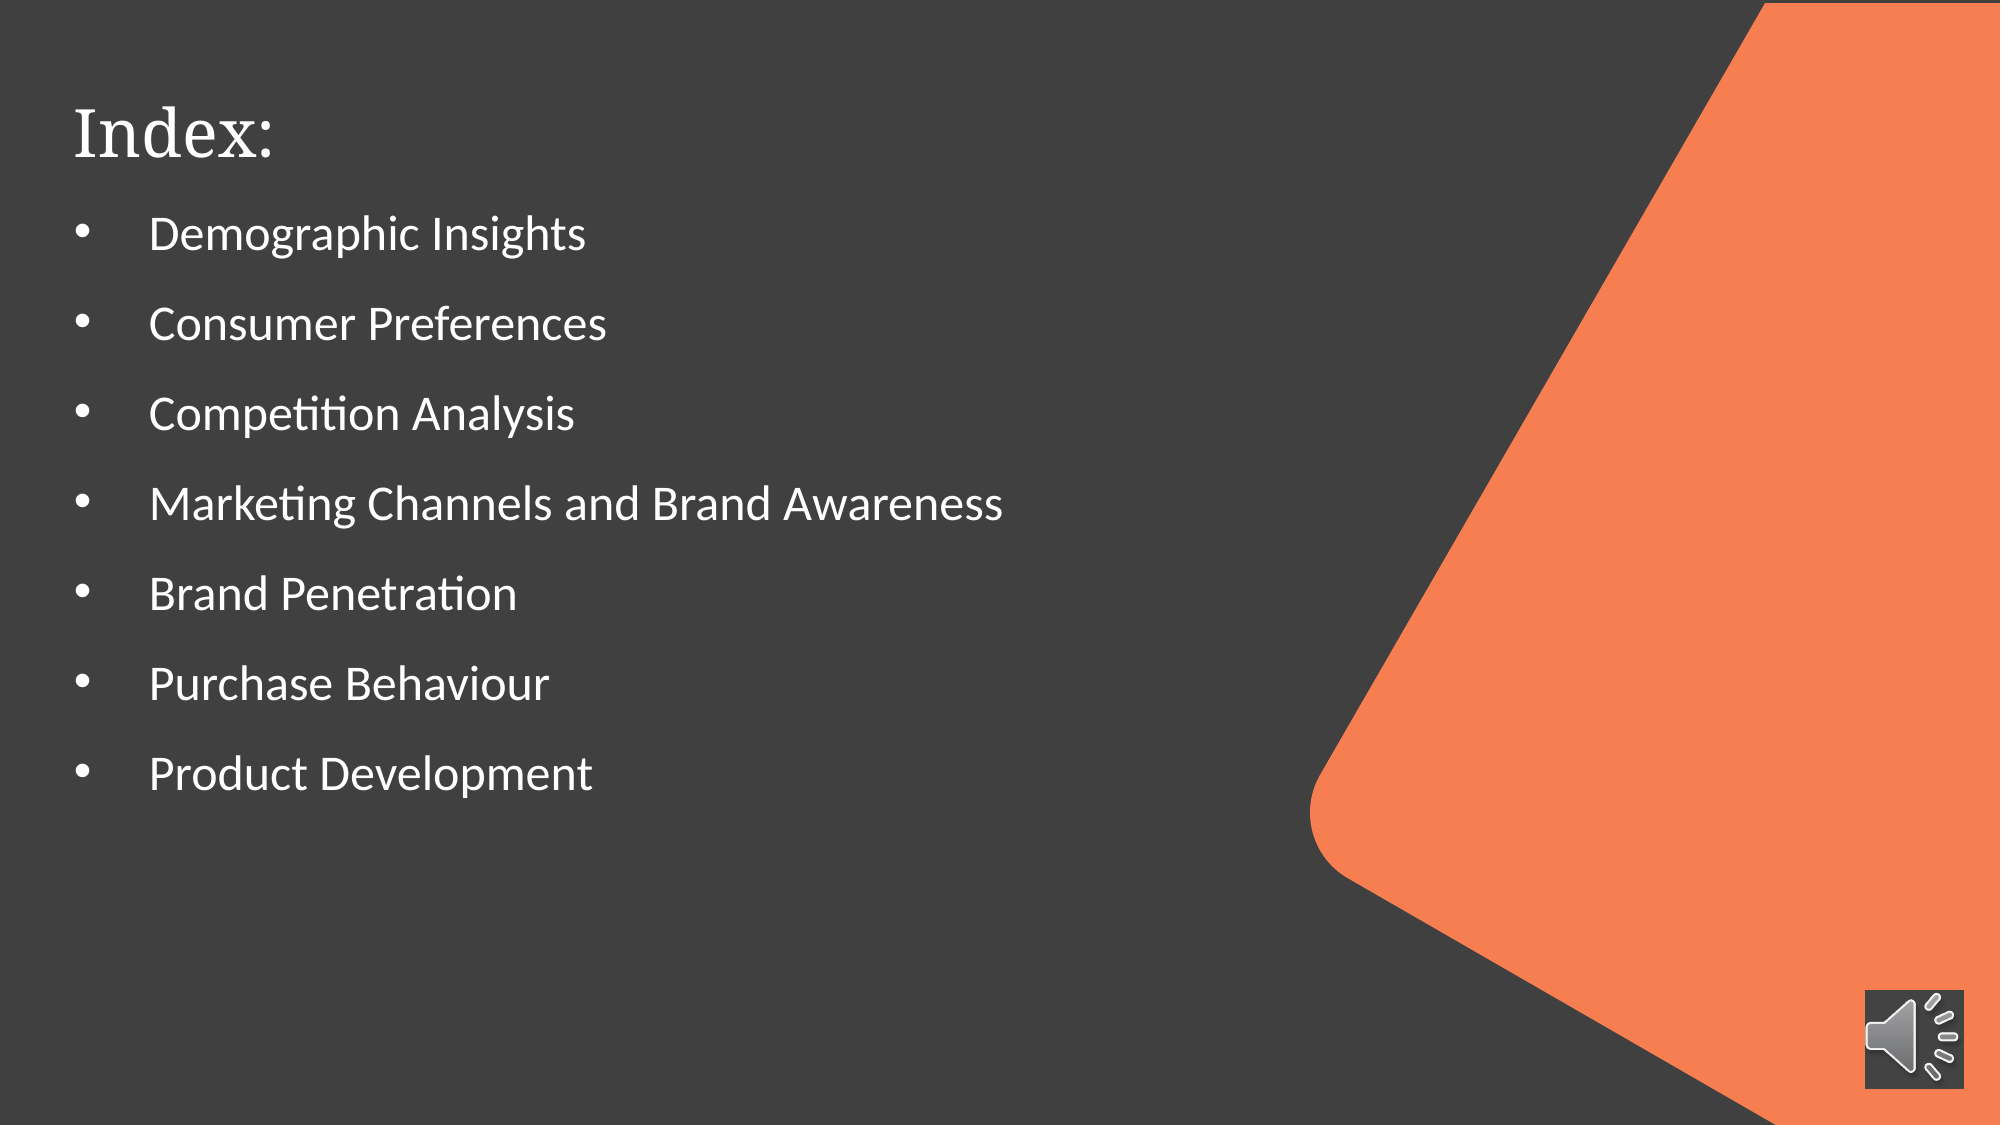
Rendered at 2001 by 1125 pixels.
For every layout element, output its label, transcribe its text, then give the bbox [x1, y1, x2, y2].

picture [1864, 989, 1965, 1090]
text_box [1308, 1, 2000, 1125]
text_box Index: Demographic Insights Consumer Preferences Competition Analysis Marketing Channels and Brand Awareness Brand Penetration Purchase Behaviour Product Development [59, 3, 1988, 808]
